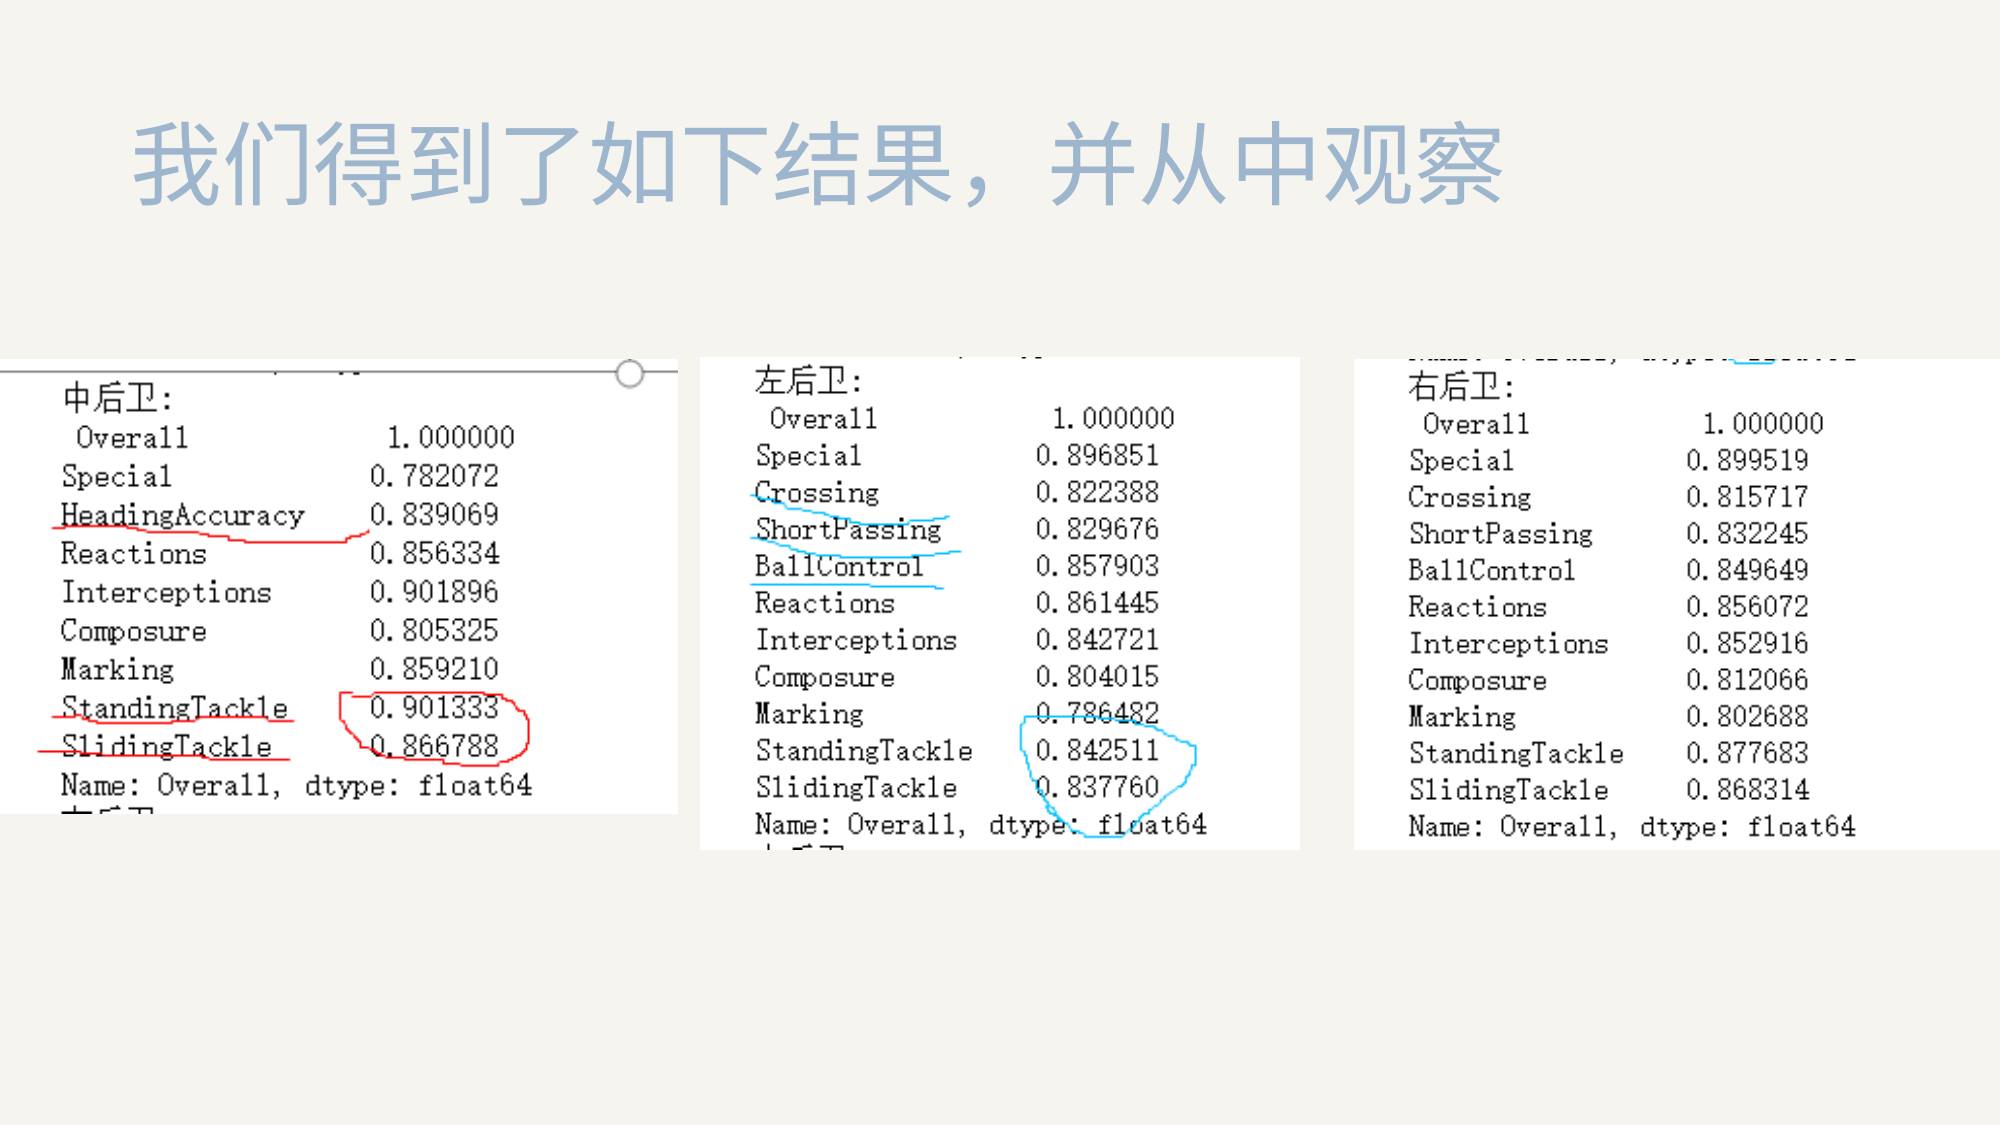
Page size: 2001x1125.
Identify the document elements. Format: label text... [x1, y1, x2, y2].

title 我们得到了如下结果，并从中观察 [115, 59, 1580, 278]
picture [0, 359, 678, 814]
picture [1354, 359, 2000, 850]
picture [700, 357, 1300, 850]
